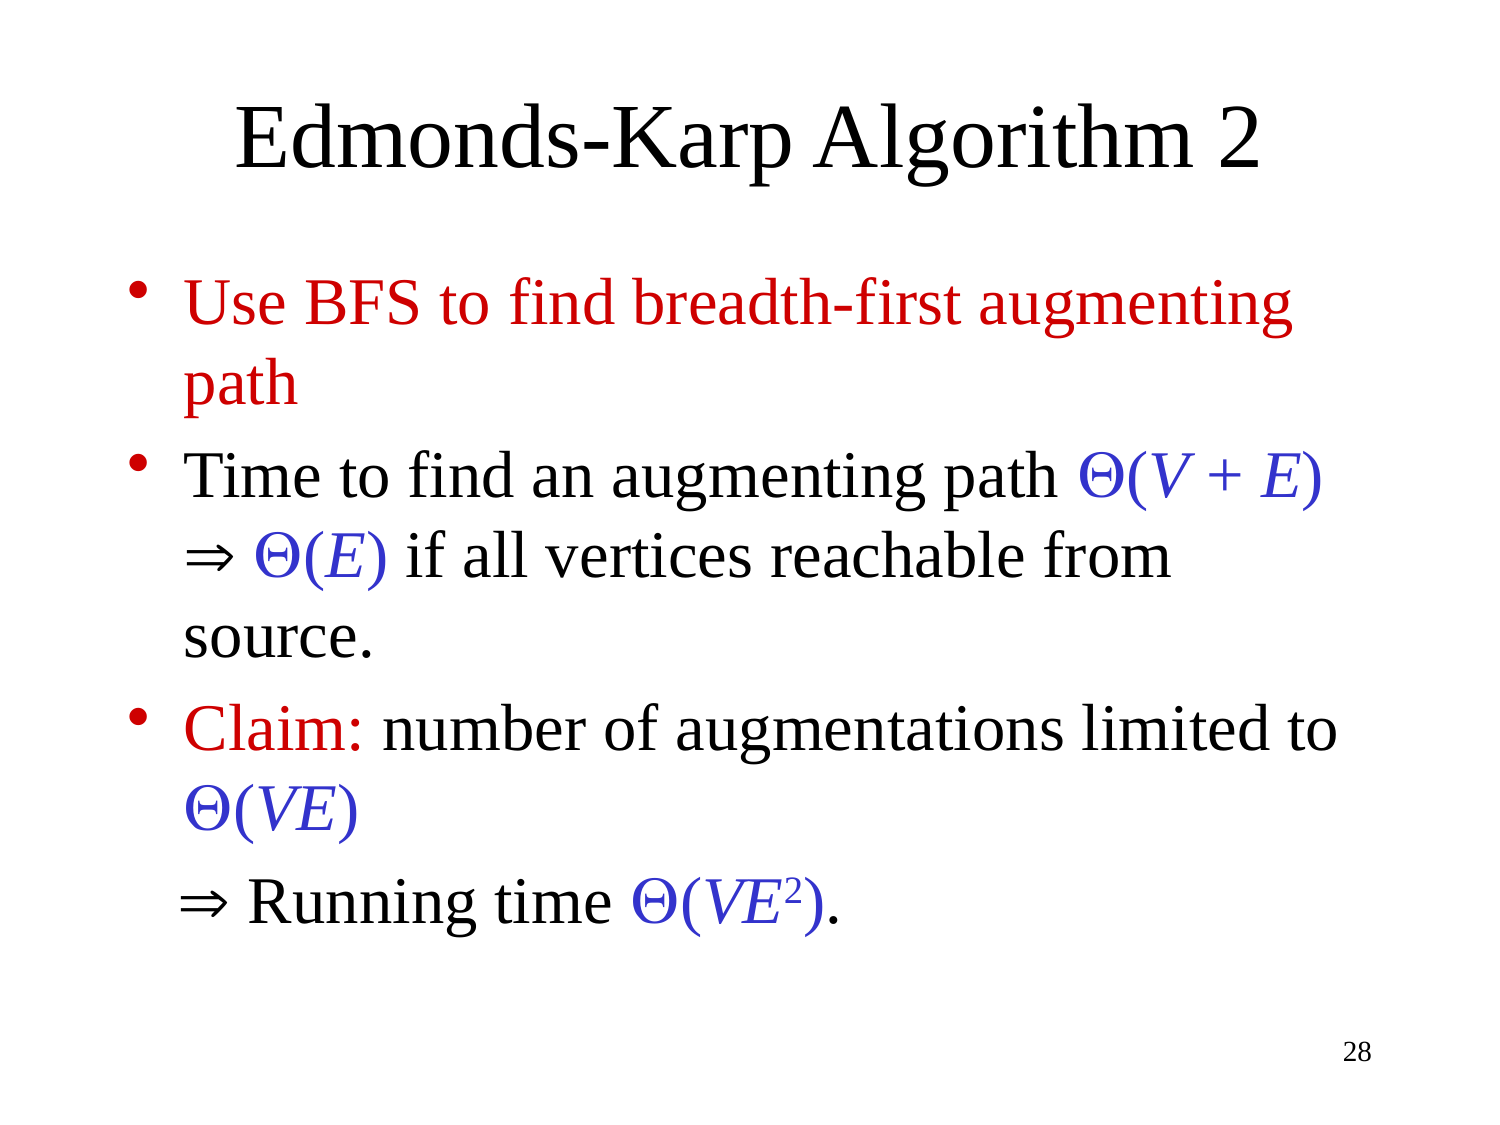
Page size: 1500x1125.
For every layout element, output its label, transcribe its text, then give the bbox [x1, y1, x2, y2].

title Edmonds-Karp Algorithm 2 [112, 37, 1388, 226]
slide_number 28 [1074, 1024, 1388, 1101]
list Use BFS to find breadth-first augmenting path Time to find an augmenting path (V + E)  (E) if all vertices reachable from source. Claim: number of augmentations limited to (VE)  Running time (VE2). [112, 249, 1388, 1001]
